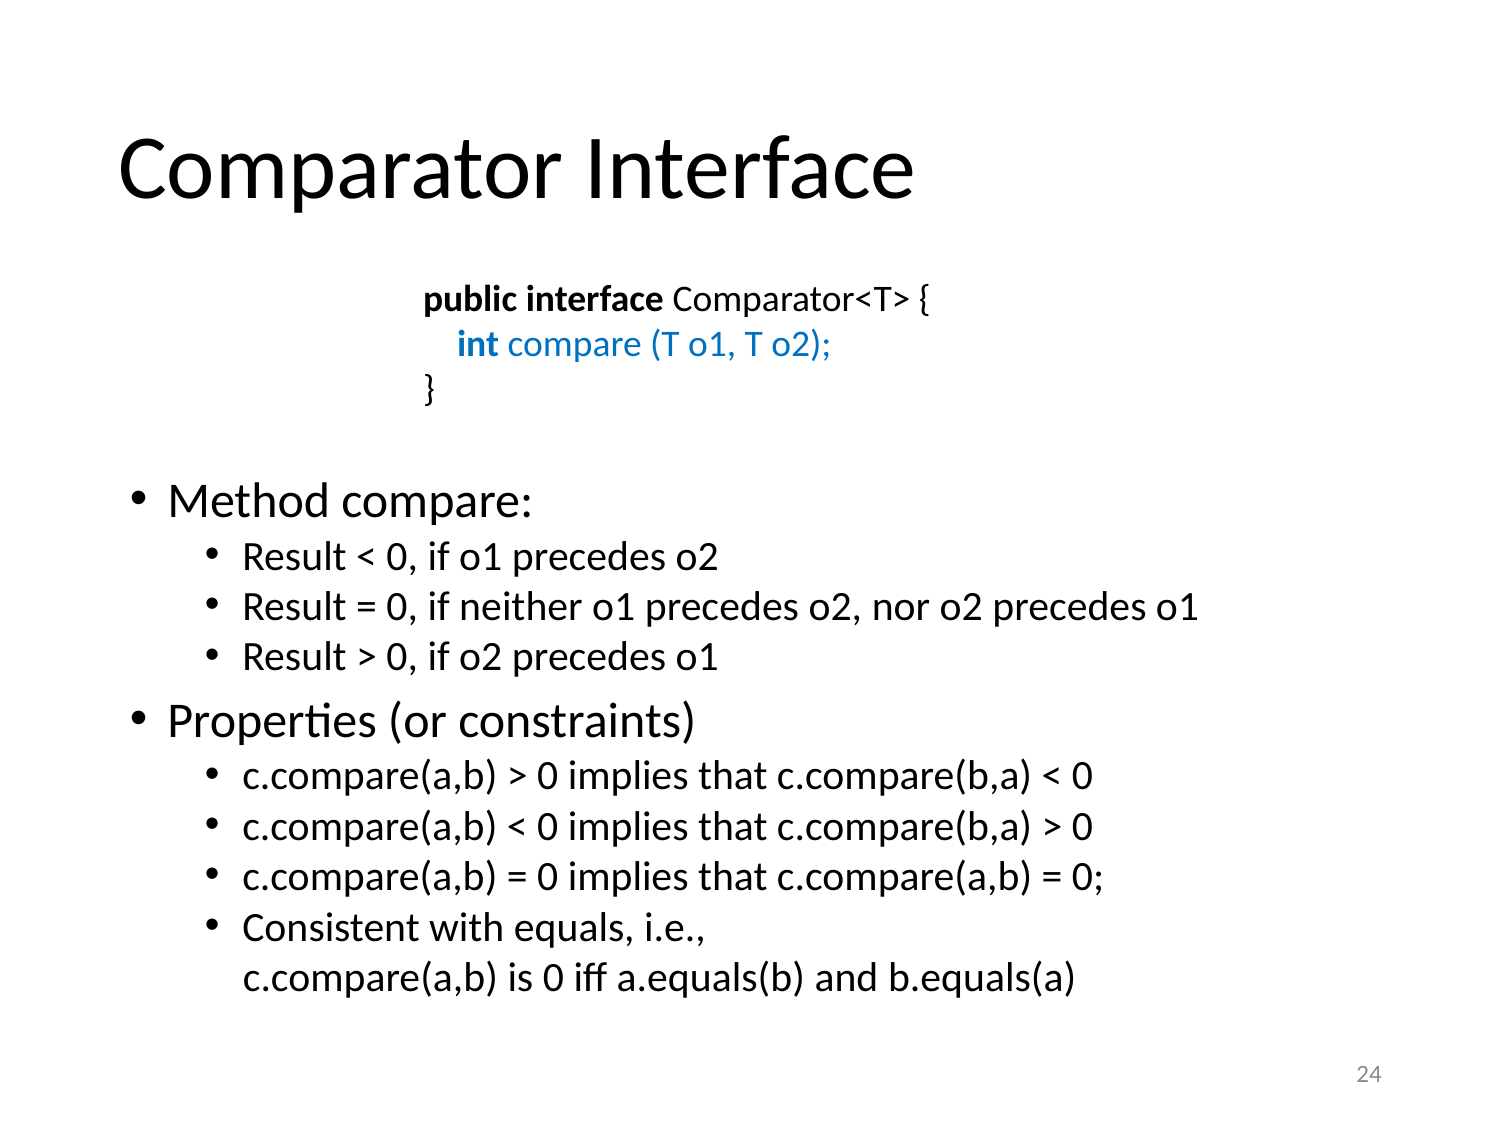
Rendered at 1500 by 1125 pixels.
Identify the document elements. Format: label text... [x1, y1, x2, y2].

slide_number 24 [1059, 1042, 1397, 1103]
title Comparator Interface [103, 59, 1397, 278]
text_box public interface Comparator<T> { int compare (T o1, T o2); } [408, 266, 1069, 417]
list Method compare: Result < 0, if o1 precedes o2 Result = 0, if neither o1 precedes o2, nor o2 precedes o1 Result > 0, if o2 precedes o1 Properties (or constraints) c.compare(a,b) > 0 implies that c.compare(b,a) < 0 c.compare(a,b) < 0 implies that c.compare(b,a) > 0 c.compare(a,b) = 0 implies that c.compare(a,b) = 0; Consistent with equals, i.e., c.compare(a,b) is 0 iff a.equals(b) and b.equals(a) [114, 472, 1416, 1017]
